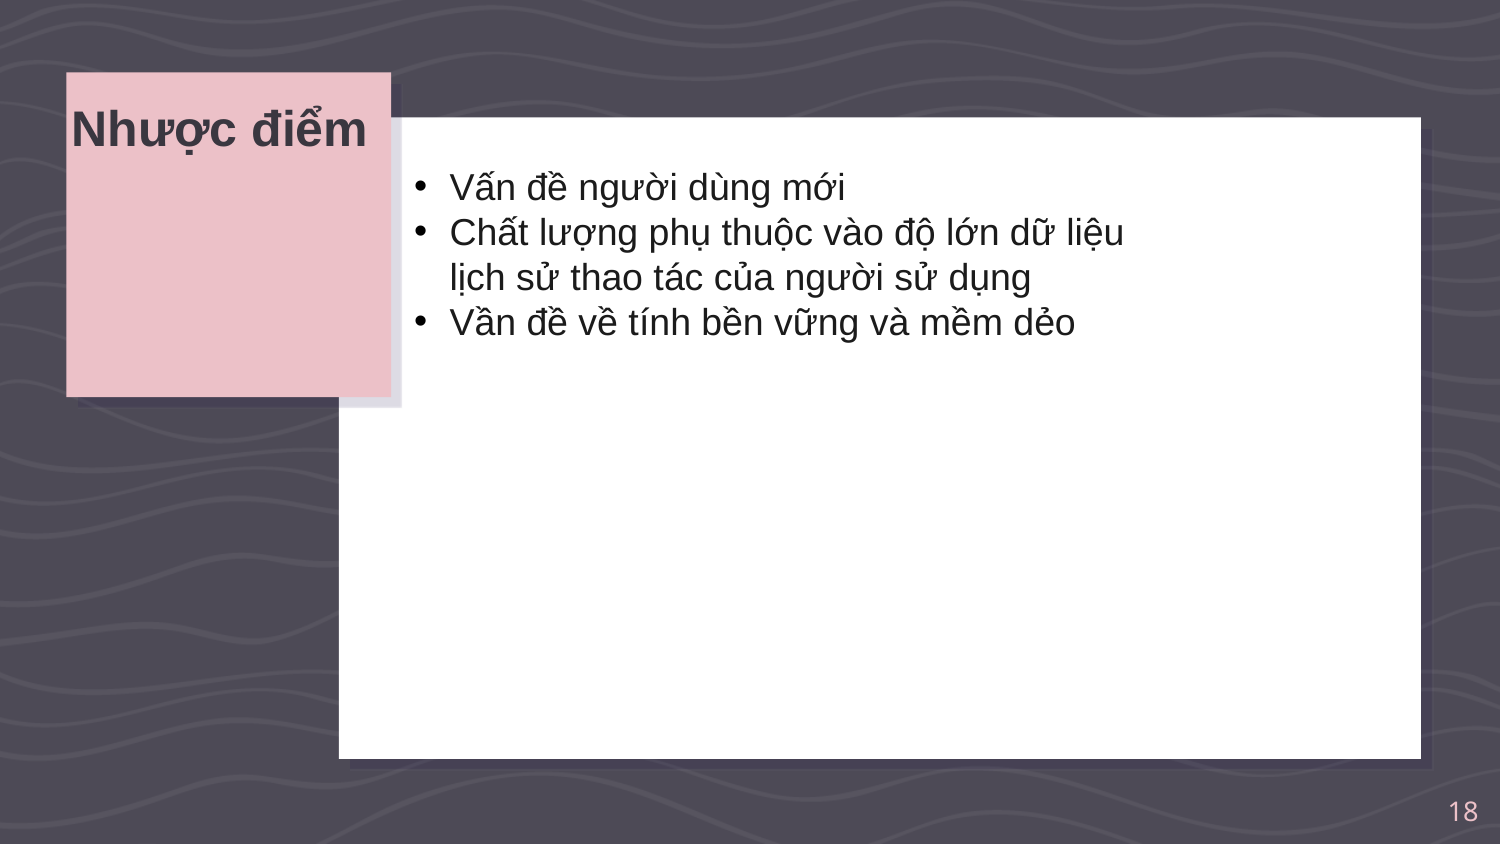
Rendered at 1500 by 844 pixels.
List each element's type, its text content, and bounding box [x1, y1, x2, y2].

text_box Nhược điểm [56, 88, 384, 164]
slide_number 18 [1403, 779, 1494, 844]
text_box Vấn đề người dùng mới Chất lượng phụ thuộc vào độ lớn dữ liệu lịch sử thao tác của người sử dụng Vần đề về tính bền vững và mềm dẻo [399, 155, 1150, 351]
